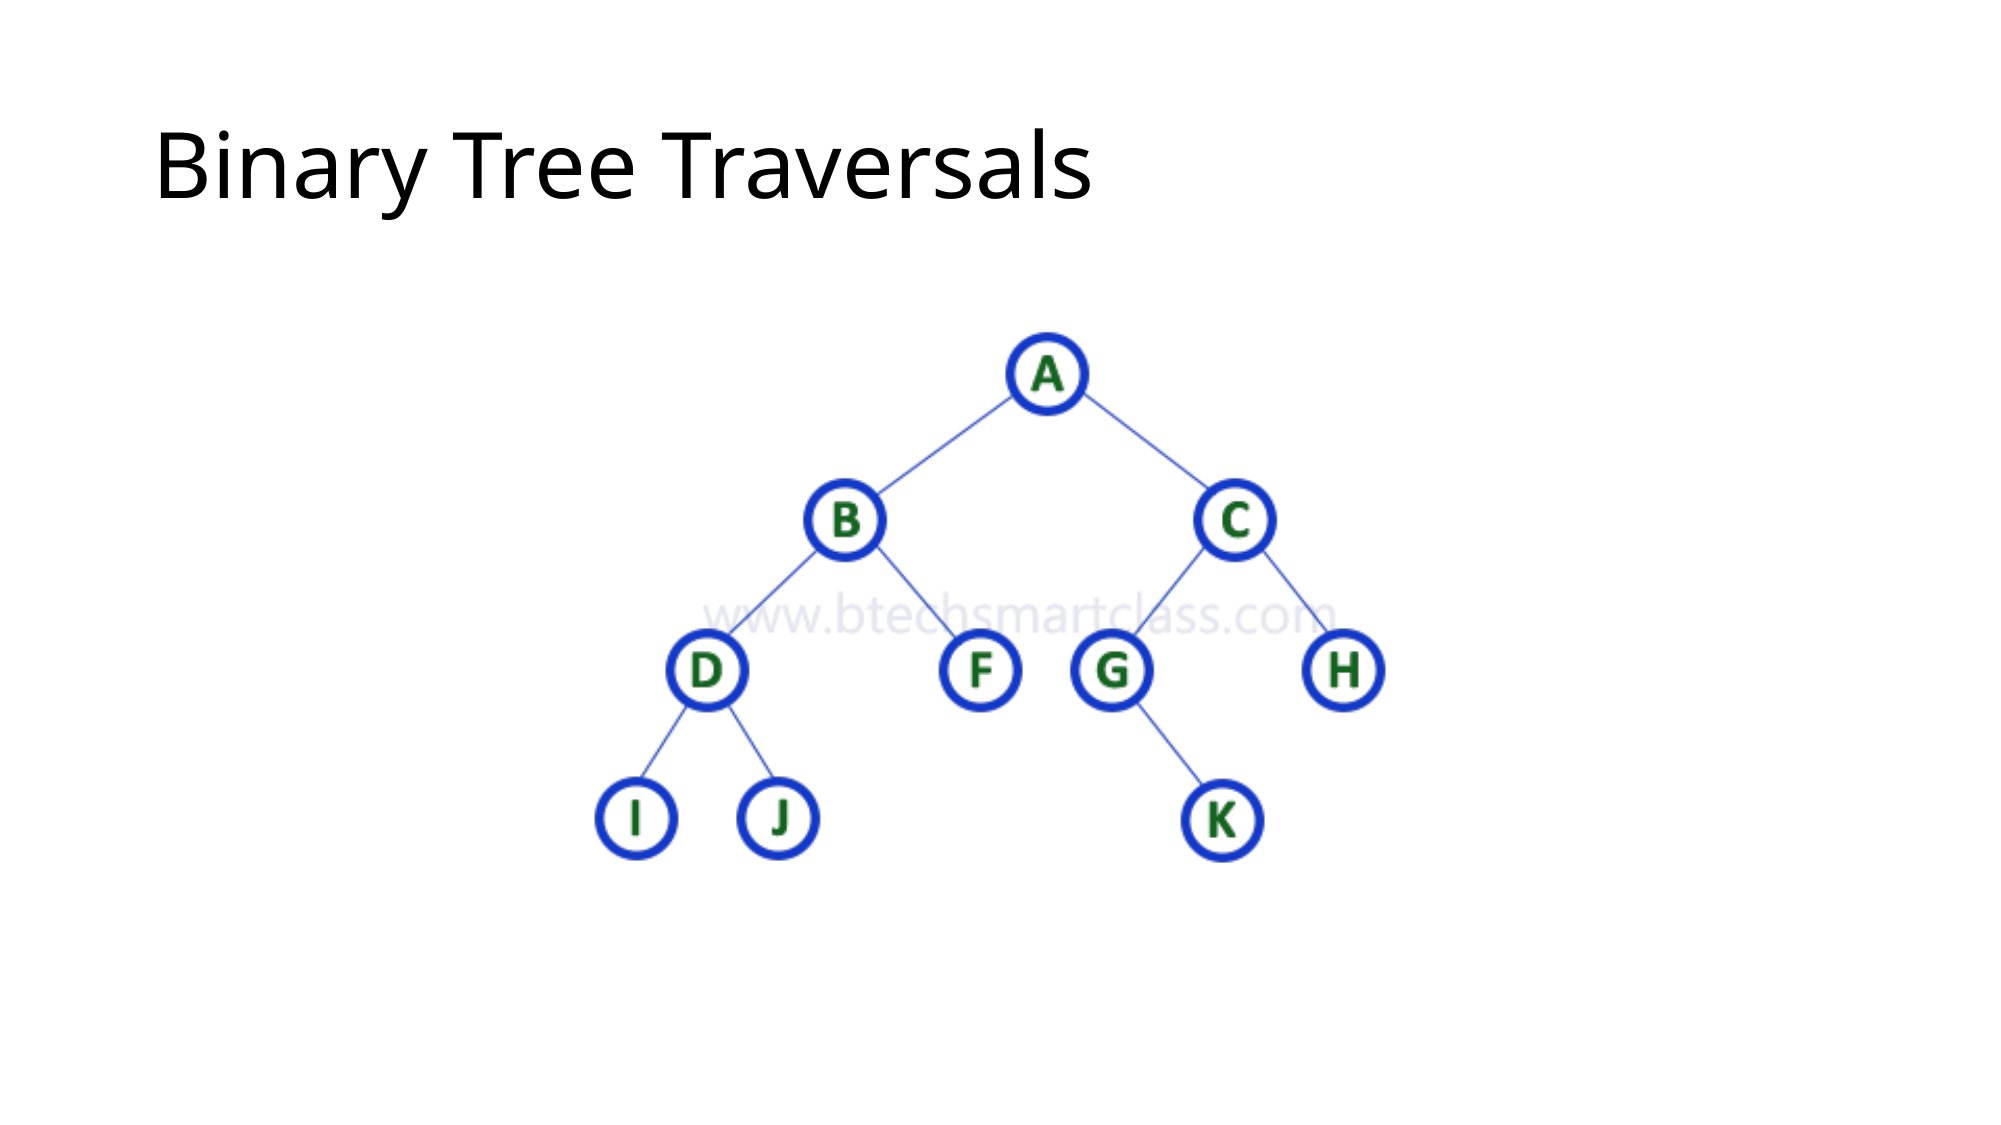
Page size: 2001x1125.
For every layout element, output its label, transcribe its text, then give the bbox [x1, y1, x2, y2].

title Binary Tree Traversals [137, 59, 1863, 278]
picture [295, 287, 1755, 913]
